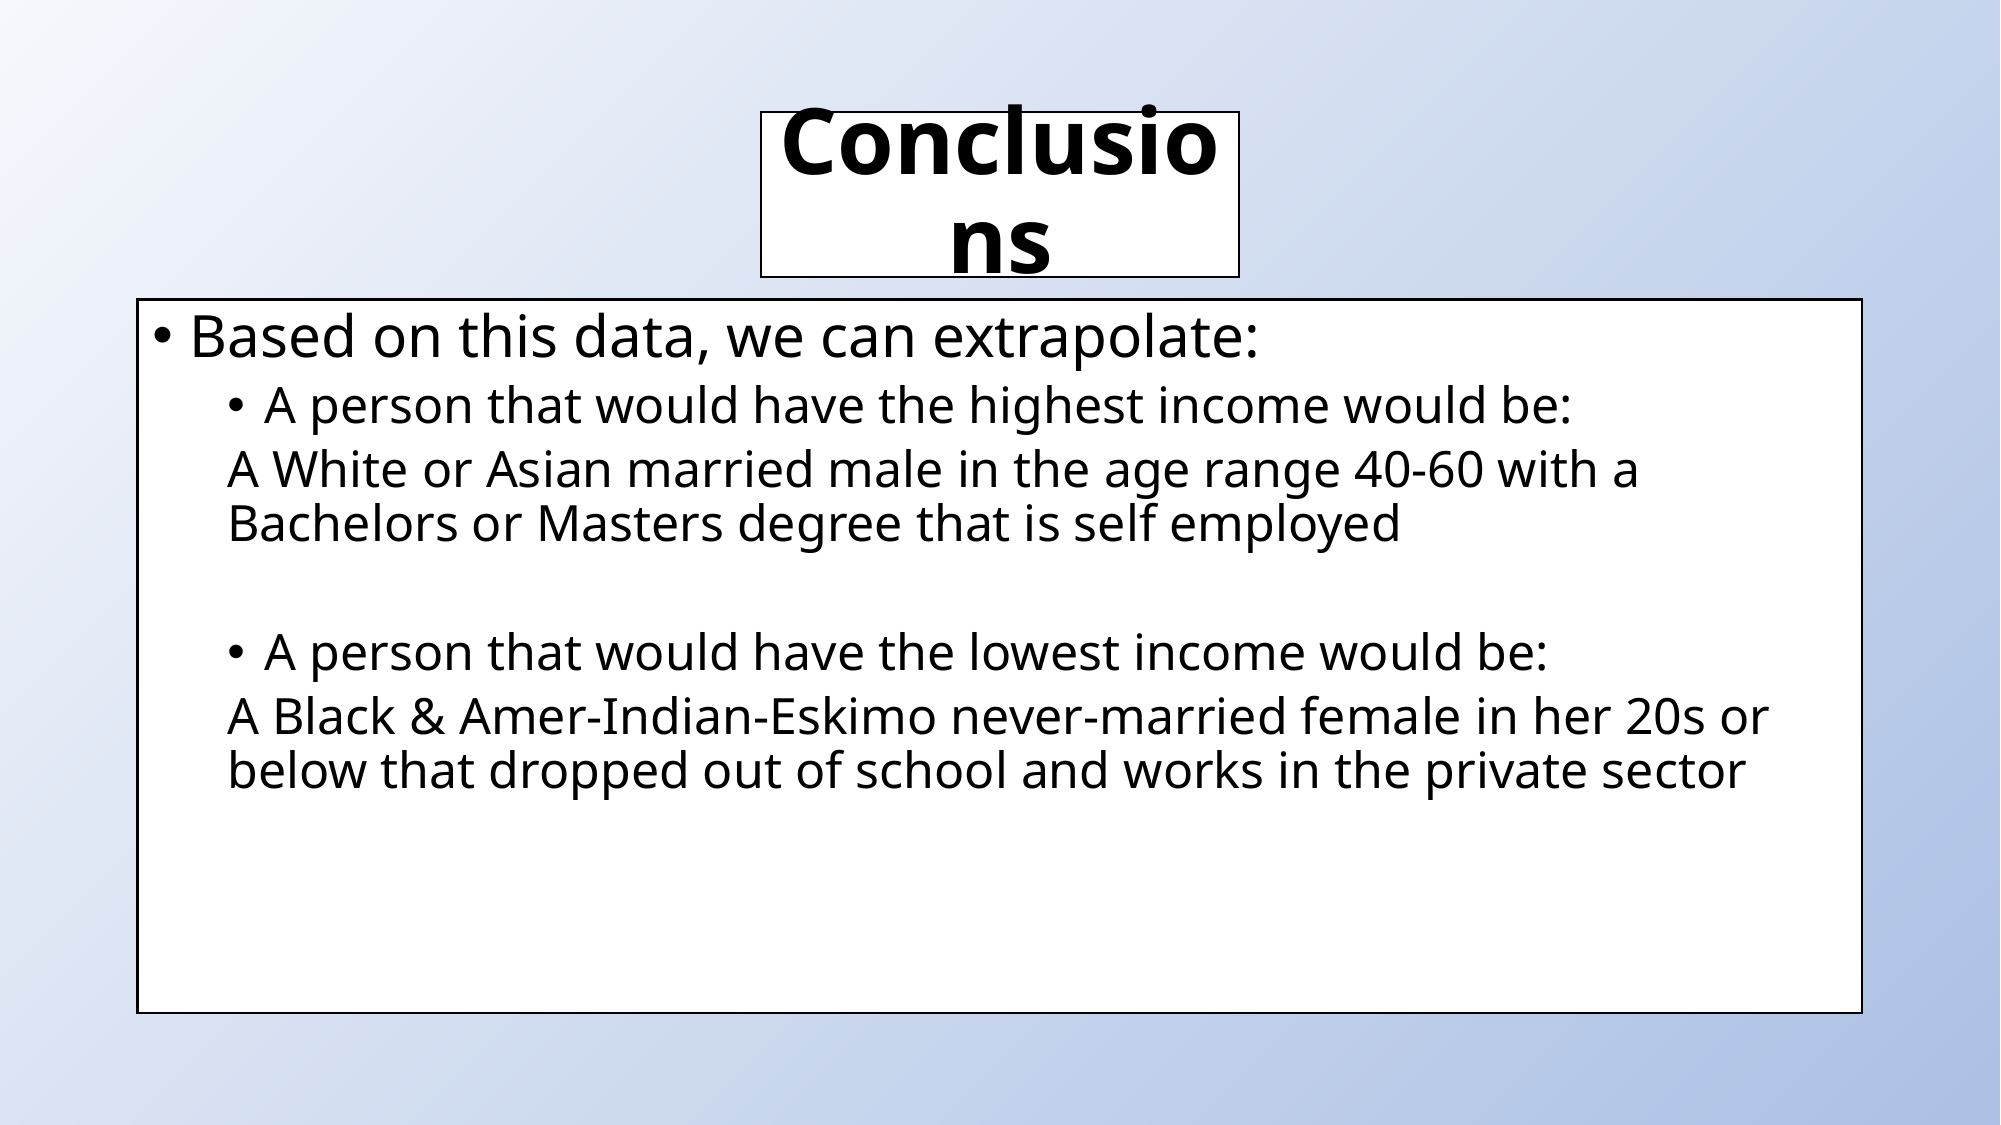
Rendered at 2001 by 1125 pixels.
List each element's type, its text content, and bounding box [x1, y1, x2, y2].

list Based on this data, we can extrapolate: A person that would have the highest income would be: A White or Asian married male in the age range 40-60 with a Bachelors or Masters degree that is self employed A person that would have the lowest income would be: A Black & Amer-Indian-Eskimo never-married female in her 20s or below that dropped out of school and works in the private sector [136, 298, 1863, 1014]
title Conclusions [760, 111, 1240, 278]
